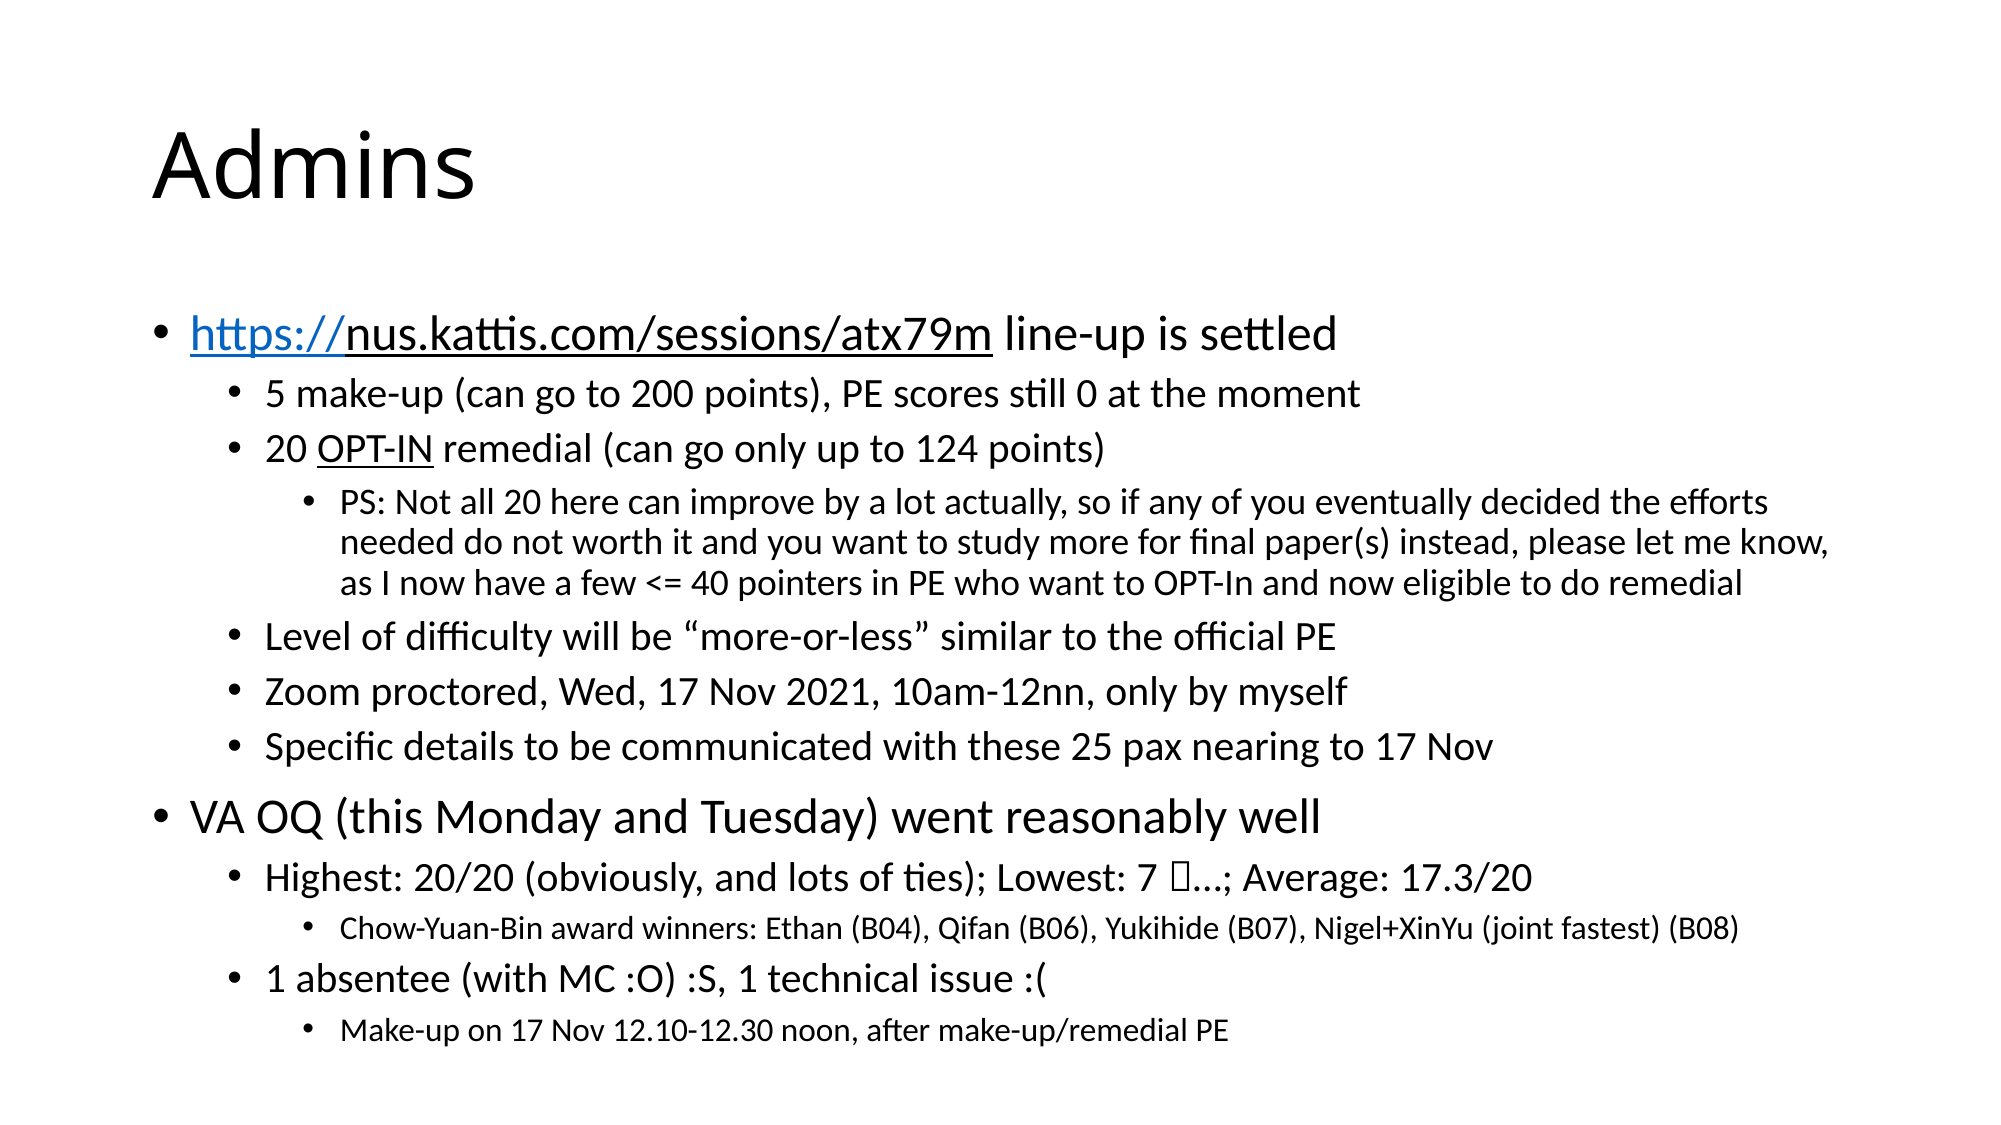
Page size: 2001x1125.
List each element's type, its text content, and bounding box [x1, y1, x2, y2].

title Admins [137, 59, 1863, 278]
list https://nus.kattis.com/sessions/atx79m line-up is settled 5 make-up (can go to 200 points), PE scores still 0 at the moment 20 OPT-IN remedial (can go only up to 124 points) PS: Not all 20 here can improve by a lot actually, so if any of you eventually decided the efforts needed do not worth it and you want to study more for final paper(s) instead, please let me know, as I now have a few <= 40 pointers in PE who want to OPT-In and now eligible to do remedial Level of difficulty will be “more-or-less” similar to the official PE Zoom proctored, Wed, 17 Nov 2021, 10am-12nn, only by myself Specific details to be communicated with these 25 pax nearing to 17 Nov VA OQ (this Monday and Tuesday) went reasonably well Highest: 20/20 (obviously, and lots of ties); Lowest: 7 …; Average: 17.3/20 Chow-Yuan-Bin award winners: Ethan (B04), Qifan (B06), Yukihide (B07), Nigel+XinYu (joint fastest) (B08) 1 absentee (with MC :O) :S, 1 technical issue :( Make-up on 17 Nov 12.10-12.30 noon, after make-up/remedial PE [137, 299, 1863, 1125]
